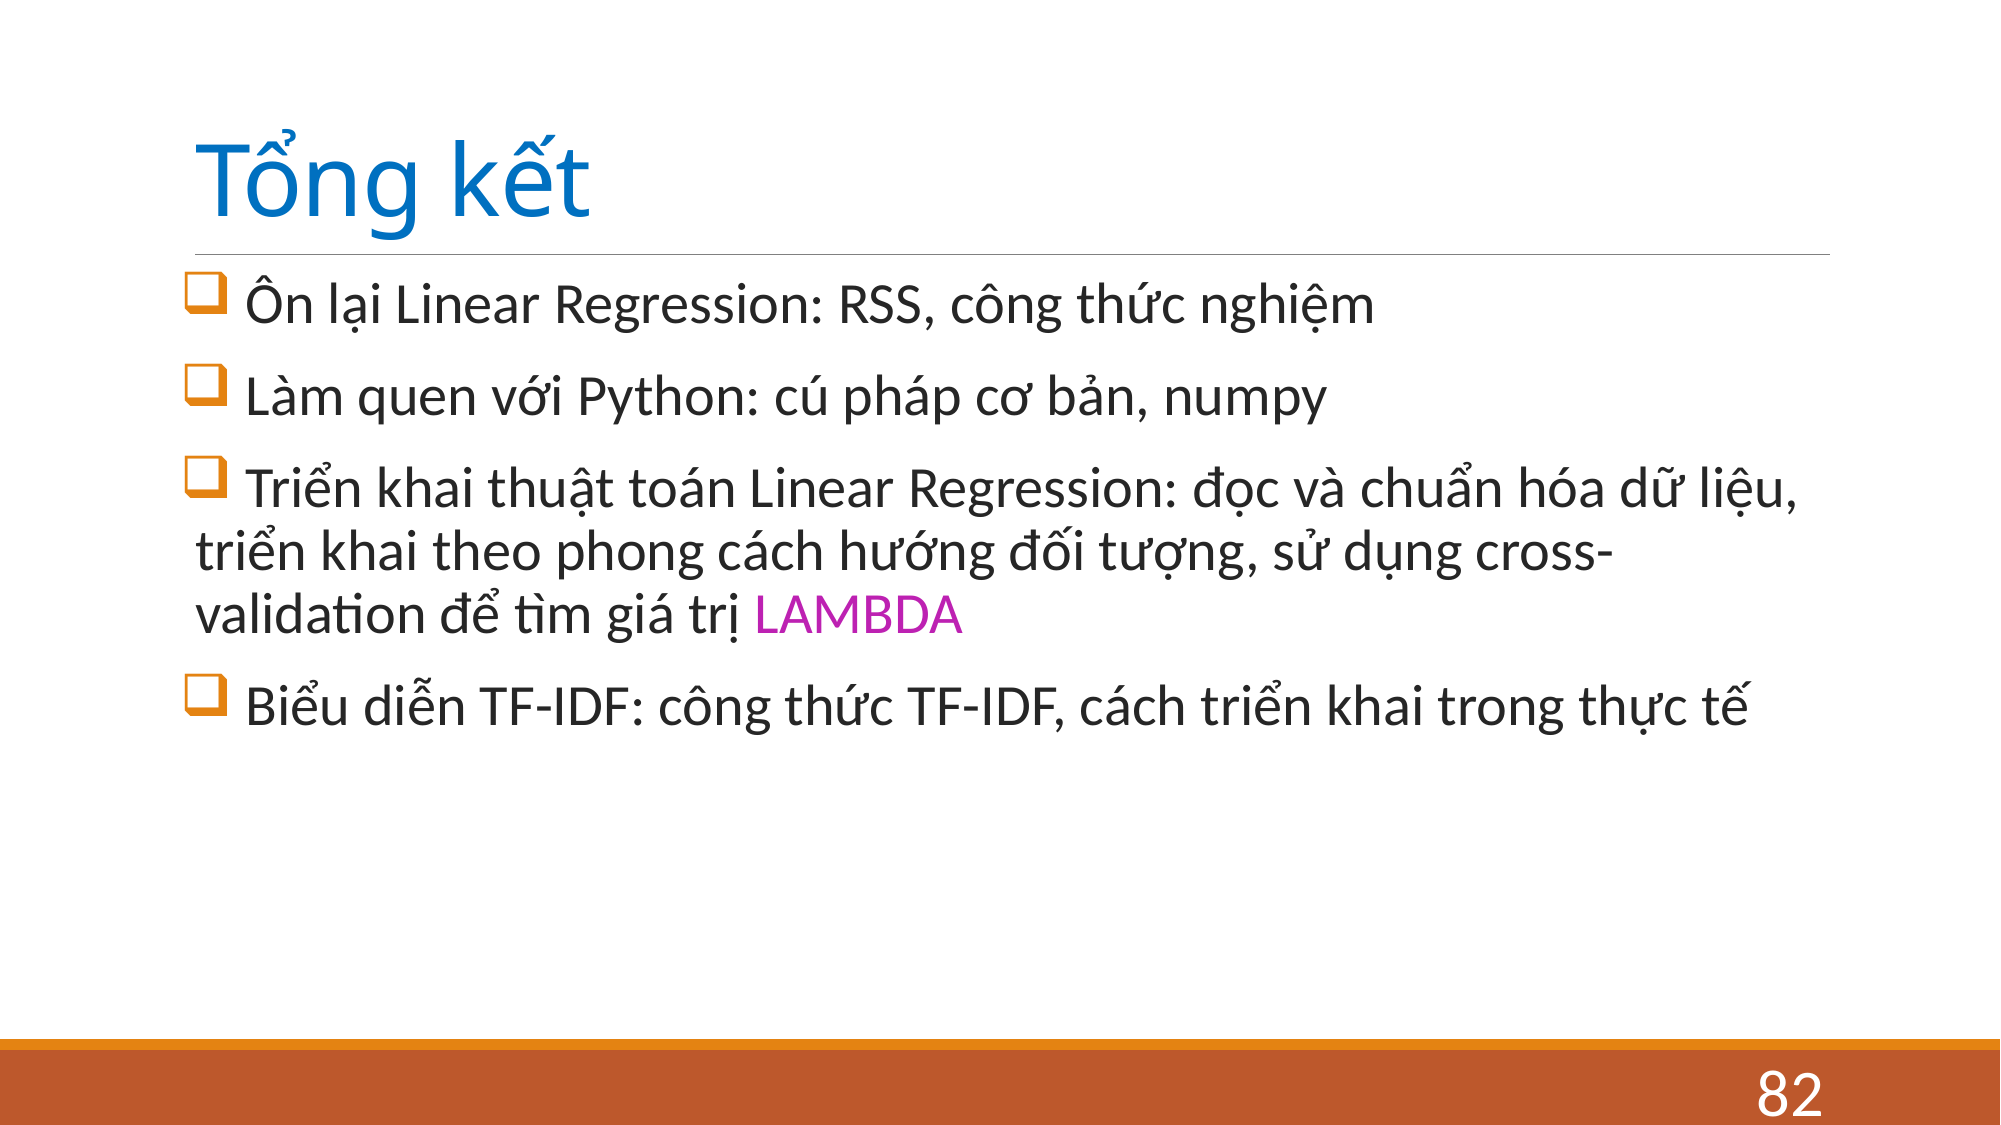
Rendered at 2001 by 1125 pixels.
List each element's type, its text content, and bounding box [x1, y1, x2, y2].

list Ôn lại Linear Regression: RSS, công thức nghiệm Làm quen với Python: cú pháp cơ bản, numpy Triển khai thuật toán Linear Regression: đọc và chuẩn hóa dữ liệu, triển khai theo phong cách hướng đối tượng, sử dụng cross-validation để tìm giá trị LAMBDA Biểu diễn TF-IDF: công thức TF-IDF, cách triển khai trong thực tế [180, 265, 1830, 1020]
title Tổng kết [180, 47, 1830, 244]
slide_number 82 [1624, 1059, 1840, 1120]
